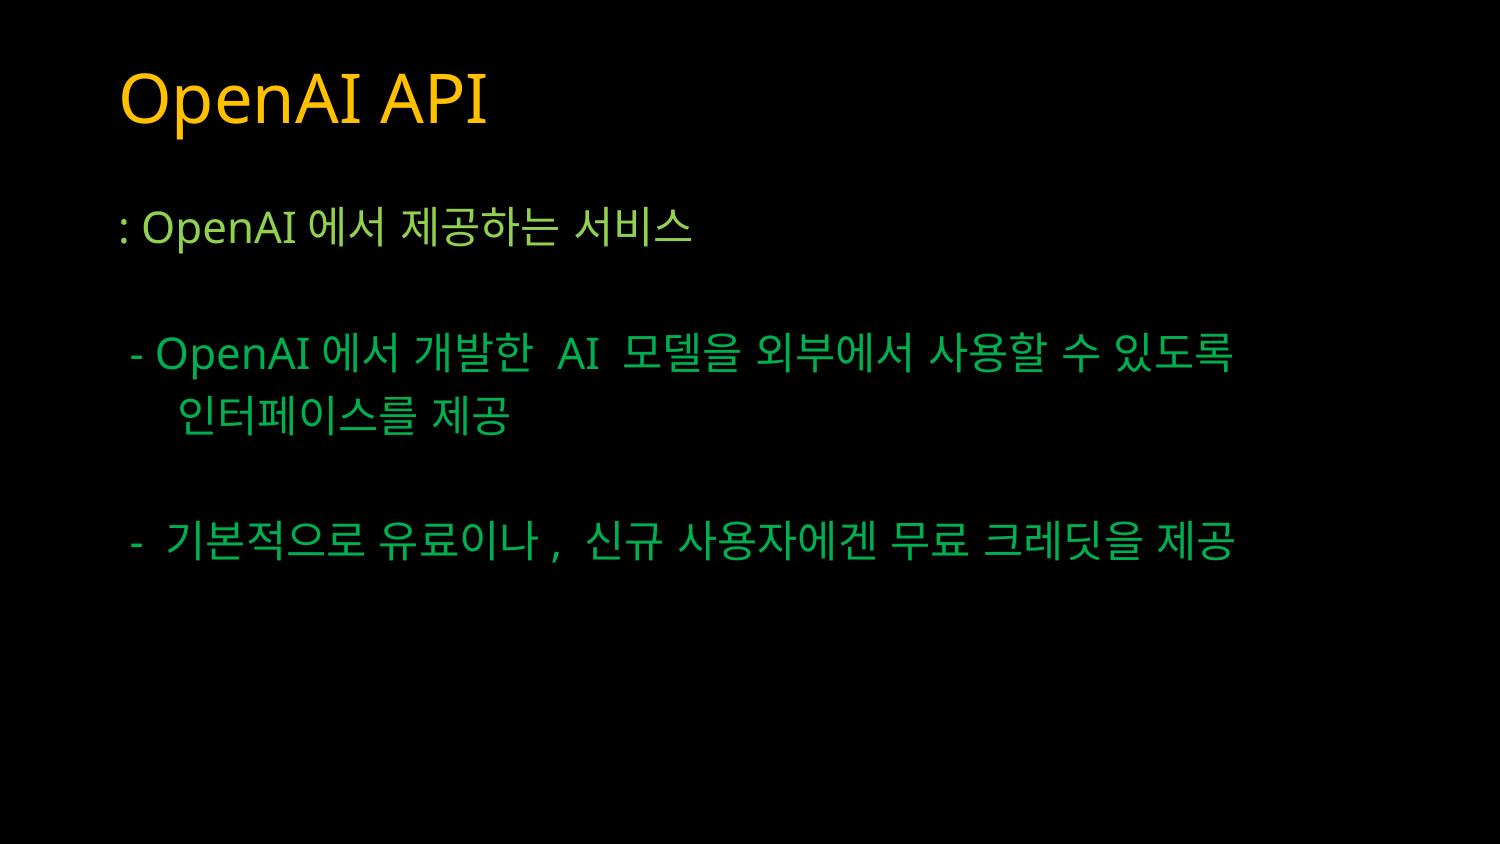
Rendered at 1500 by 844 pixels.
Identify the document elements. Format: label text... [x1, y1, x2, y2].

list : OpenAI에서 제공하는 서비스 - OpenAI에서 개발한 AI 모델을 외부에서 사용할 수 있도록 인터페이스를 제공 - 기본적으로 유료이나, 신규 사용자에겐 무료 크레딧을 제공 [103, 198, 1397, 760]
title OpenAI API [103, 44, 1397, 159]
